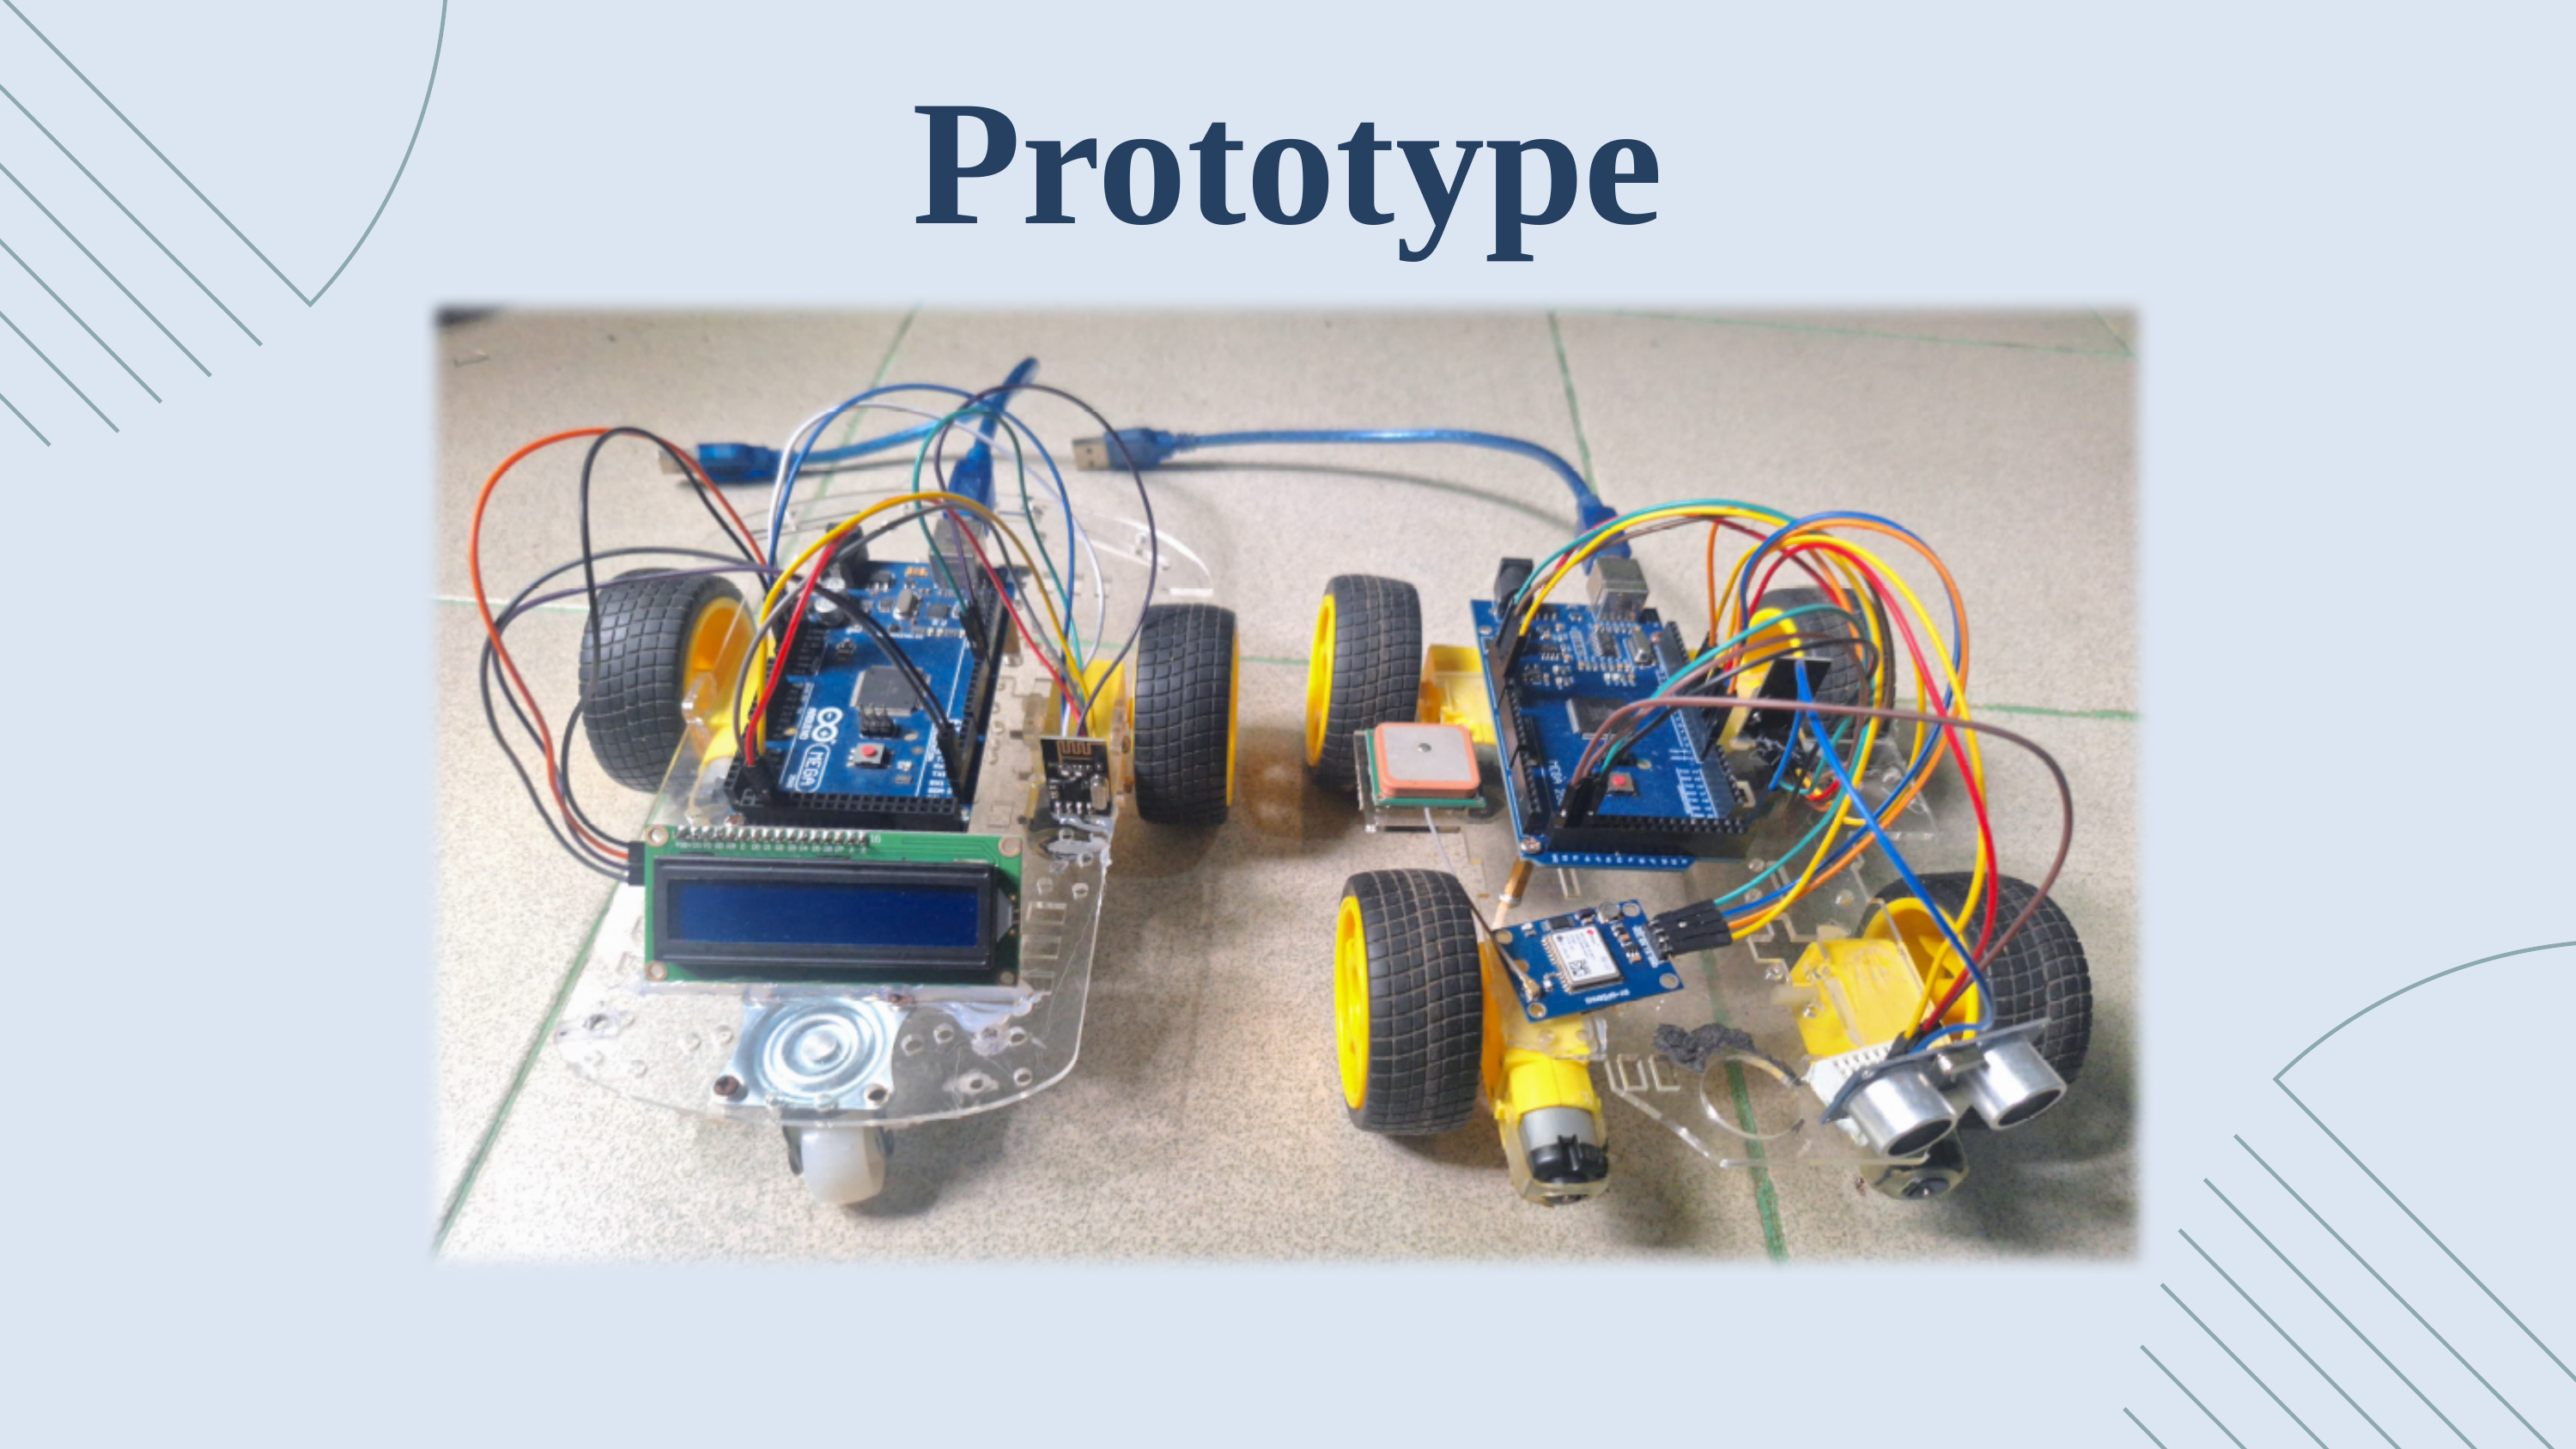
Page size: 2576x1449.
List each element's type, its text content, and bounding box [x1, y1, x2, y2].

picture [422, 294, 2154, 1275]
text_box Prototype [381, 80, 2195, 260]
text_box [0, 0, 641, 9]
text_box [2300, 1019, 2576, 1449]
